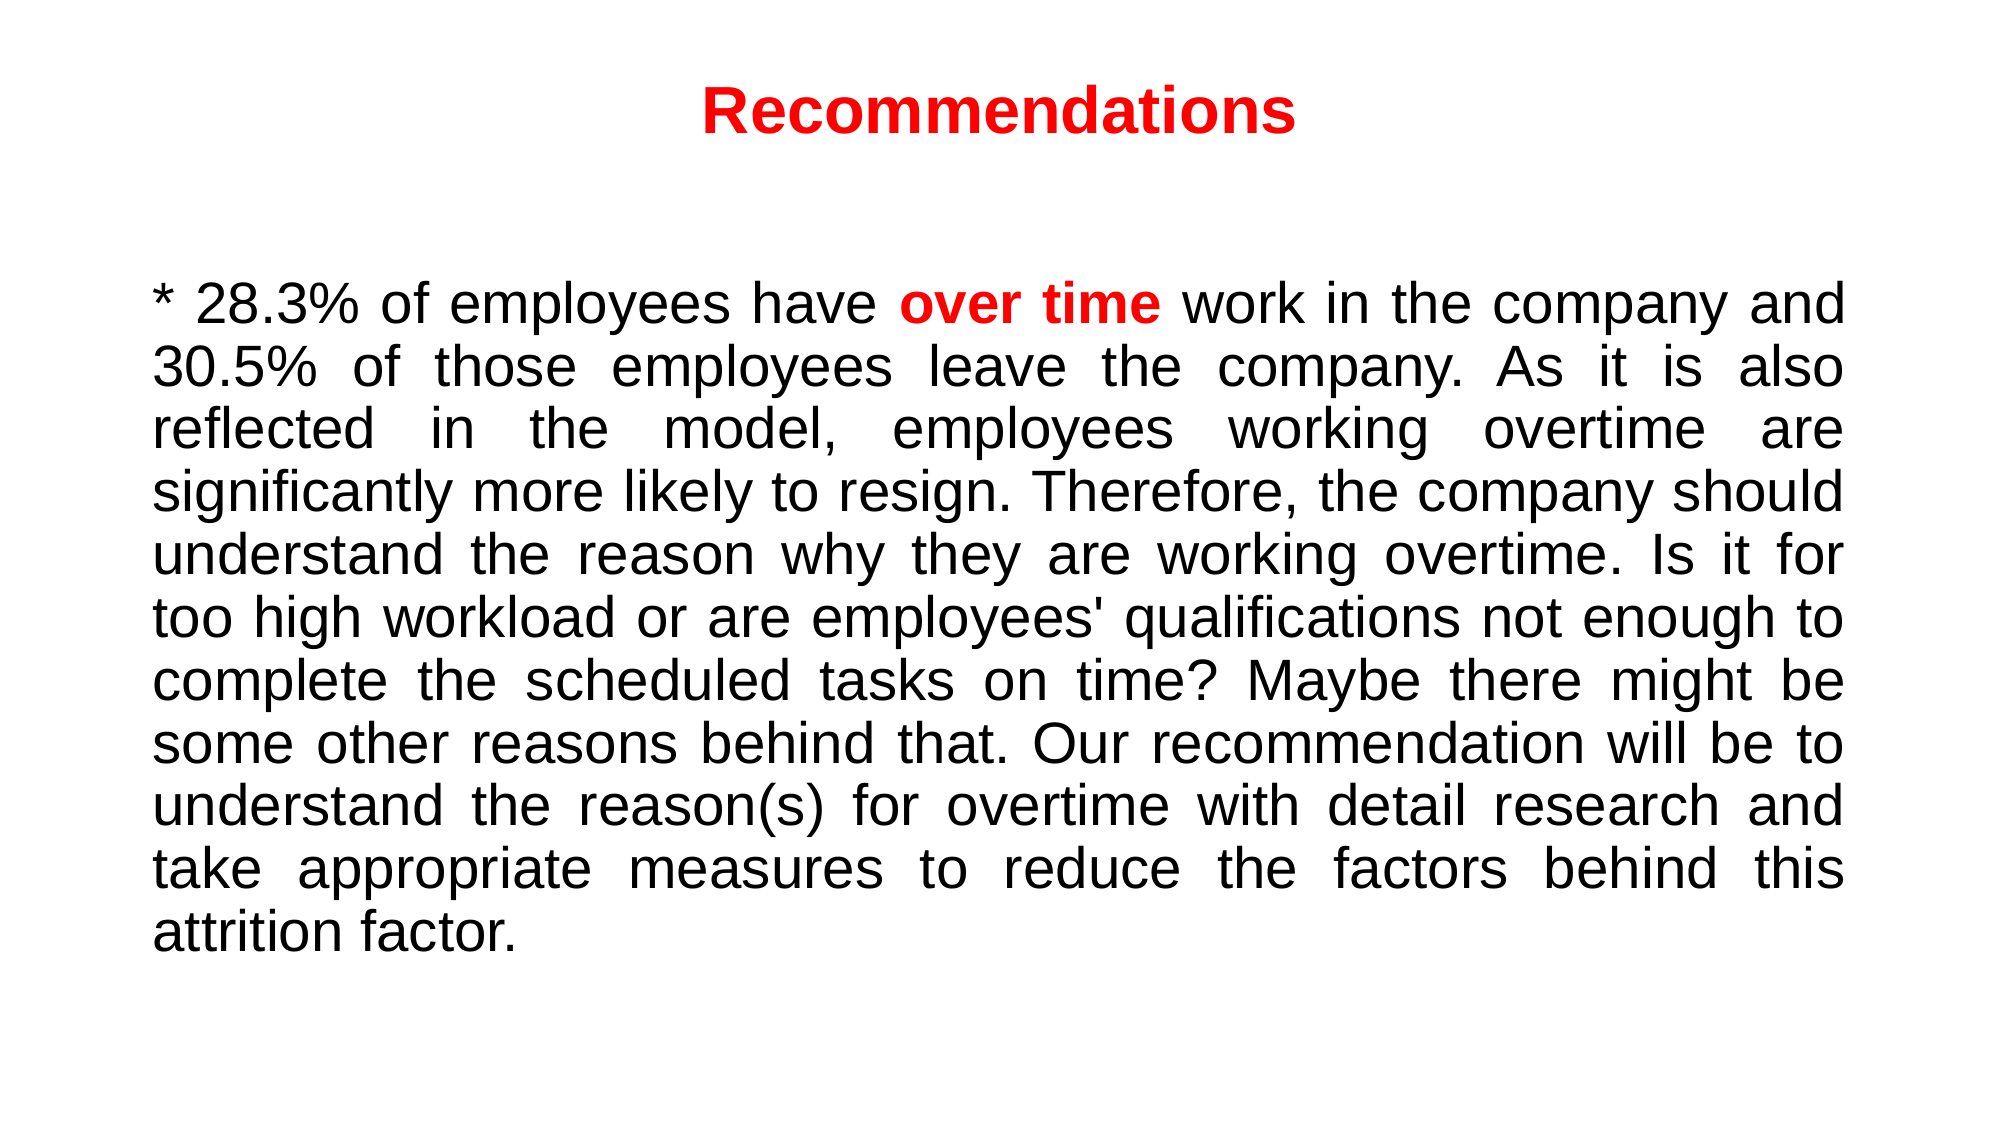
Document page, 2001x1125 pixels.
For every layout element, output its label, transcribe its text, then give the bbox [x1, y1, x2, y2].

title Recommendations [137, 27, 1863, 197]
text_box * 28.3% of employees have over time work in the company and 30.5% of those employees leave the company. As it is also reflected in the model, employees working overtime are significantly more likely to resign. Therefore, the company should understand the reason why they are working overtime. Is it for too high workload or are employees' qualifications not enough to complete the scheduled tasks on time? Maybe there might be some other reasons behind that. Our recommendation will be to understand the reason(s) for overtime with detail research and take appropriate measures to reduce the factors behind this attrition factor. [137, 213, 1863, 1024]
